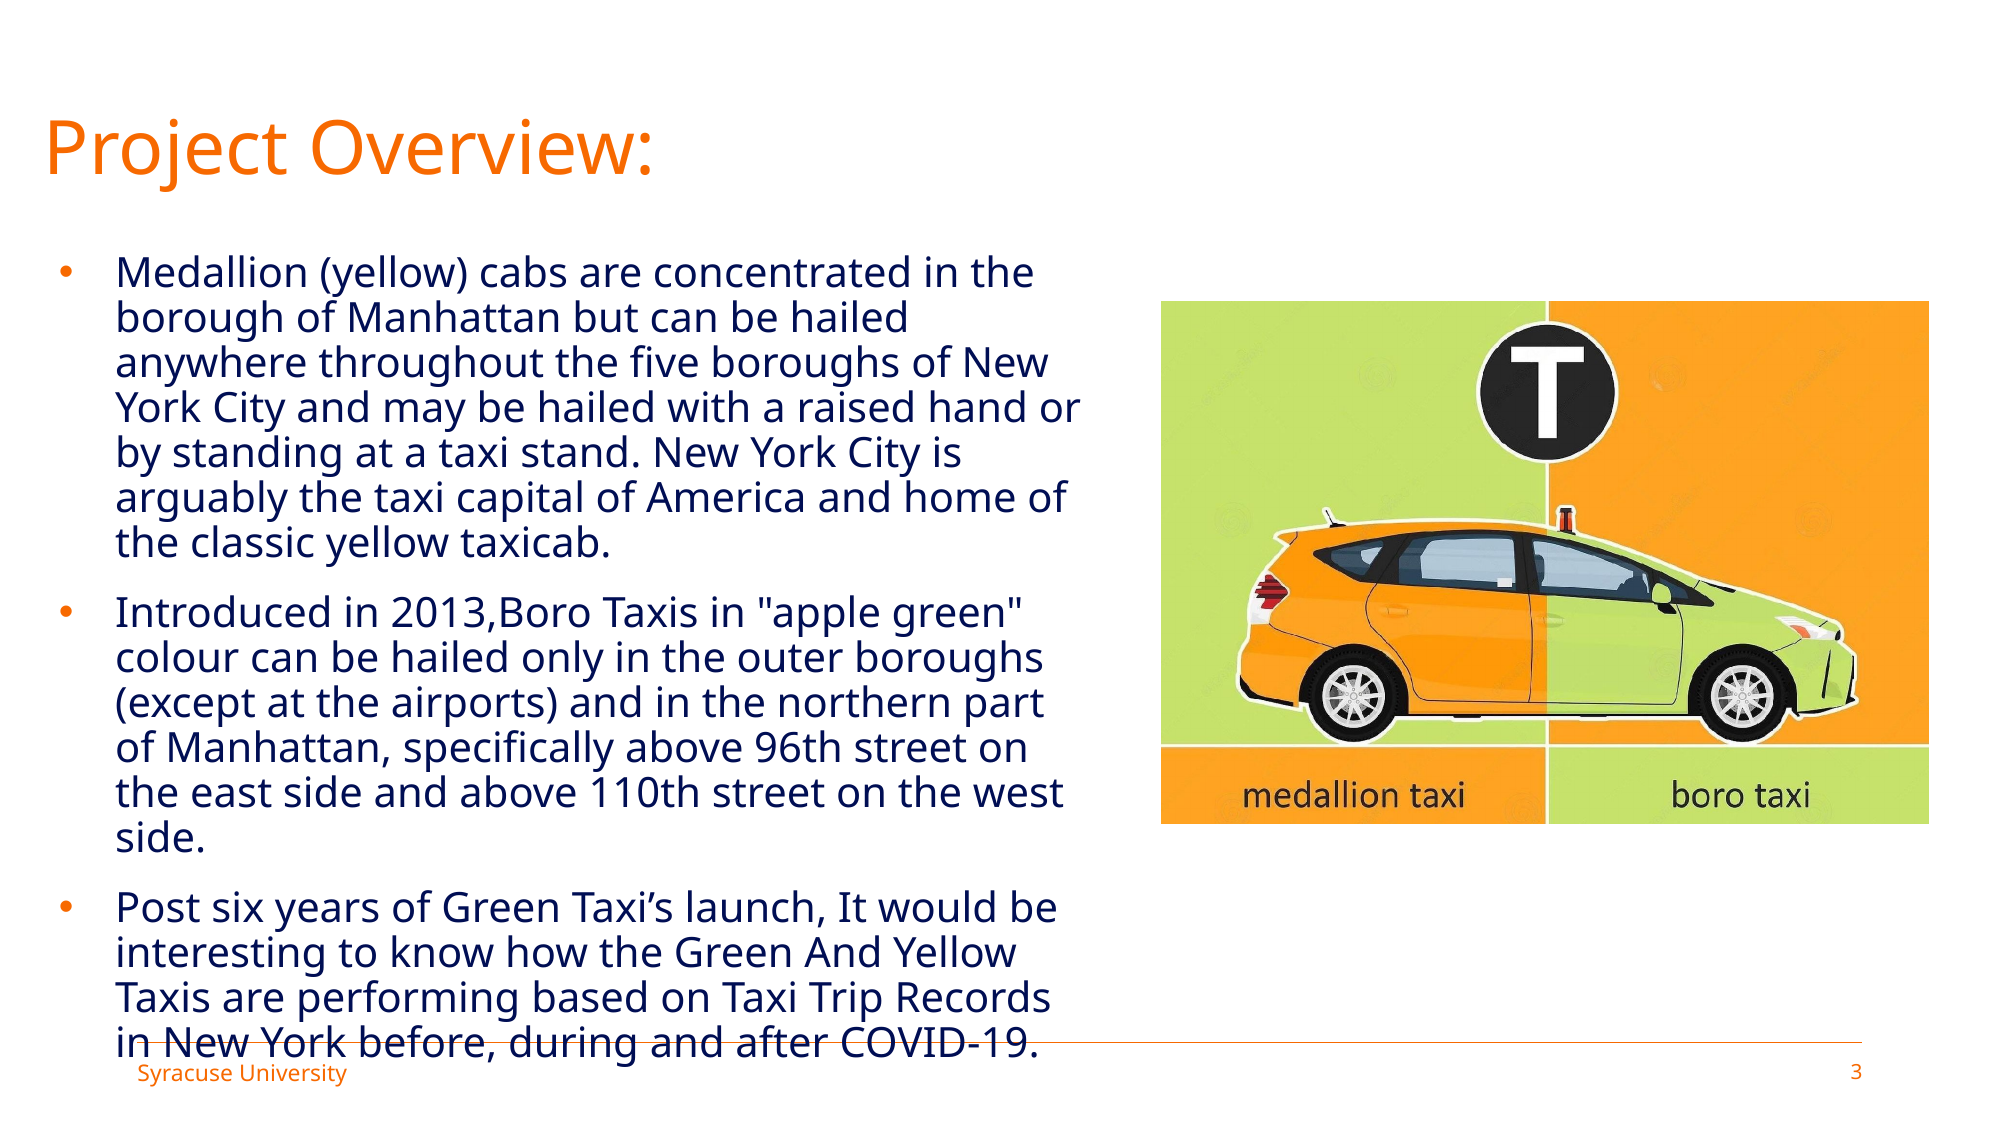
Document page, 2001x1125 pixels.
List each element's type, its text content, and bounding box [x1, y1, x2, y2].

text_box Medallion (yellow) cabs are concentrated in the borough of Manhattan but can be hailed anywhere throughout the five boroughs of New York City and may be hailed with a raised hand or by standing at a taxi stand. New York City is arguably the taxi capital of America and home of the classic yellow taxicab. Introduced in 2013,Boro Taxis in "apple green" colour can be hailed only in the outer boroughs (except at the airports) and in the northern part of Manhattan, specifically above 96th street on the east side and above 110th street on the west side. Post six years of Green Taxi’s launch, It would be interesting to know how the Green And Yellow Taxis are performing based on Taxi Trip Records in New York before, during and after COVID-19. [43, 243, 1105, 1125]
title Project Overview: [43, 41, 1769, 259]
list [1161, 301, 1929, 824]
